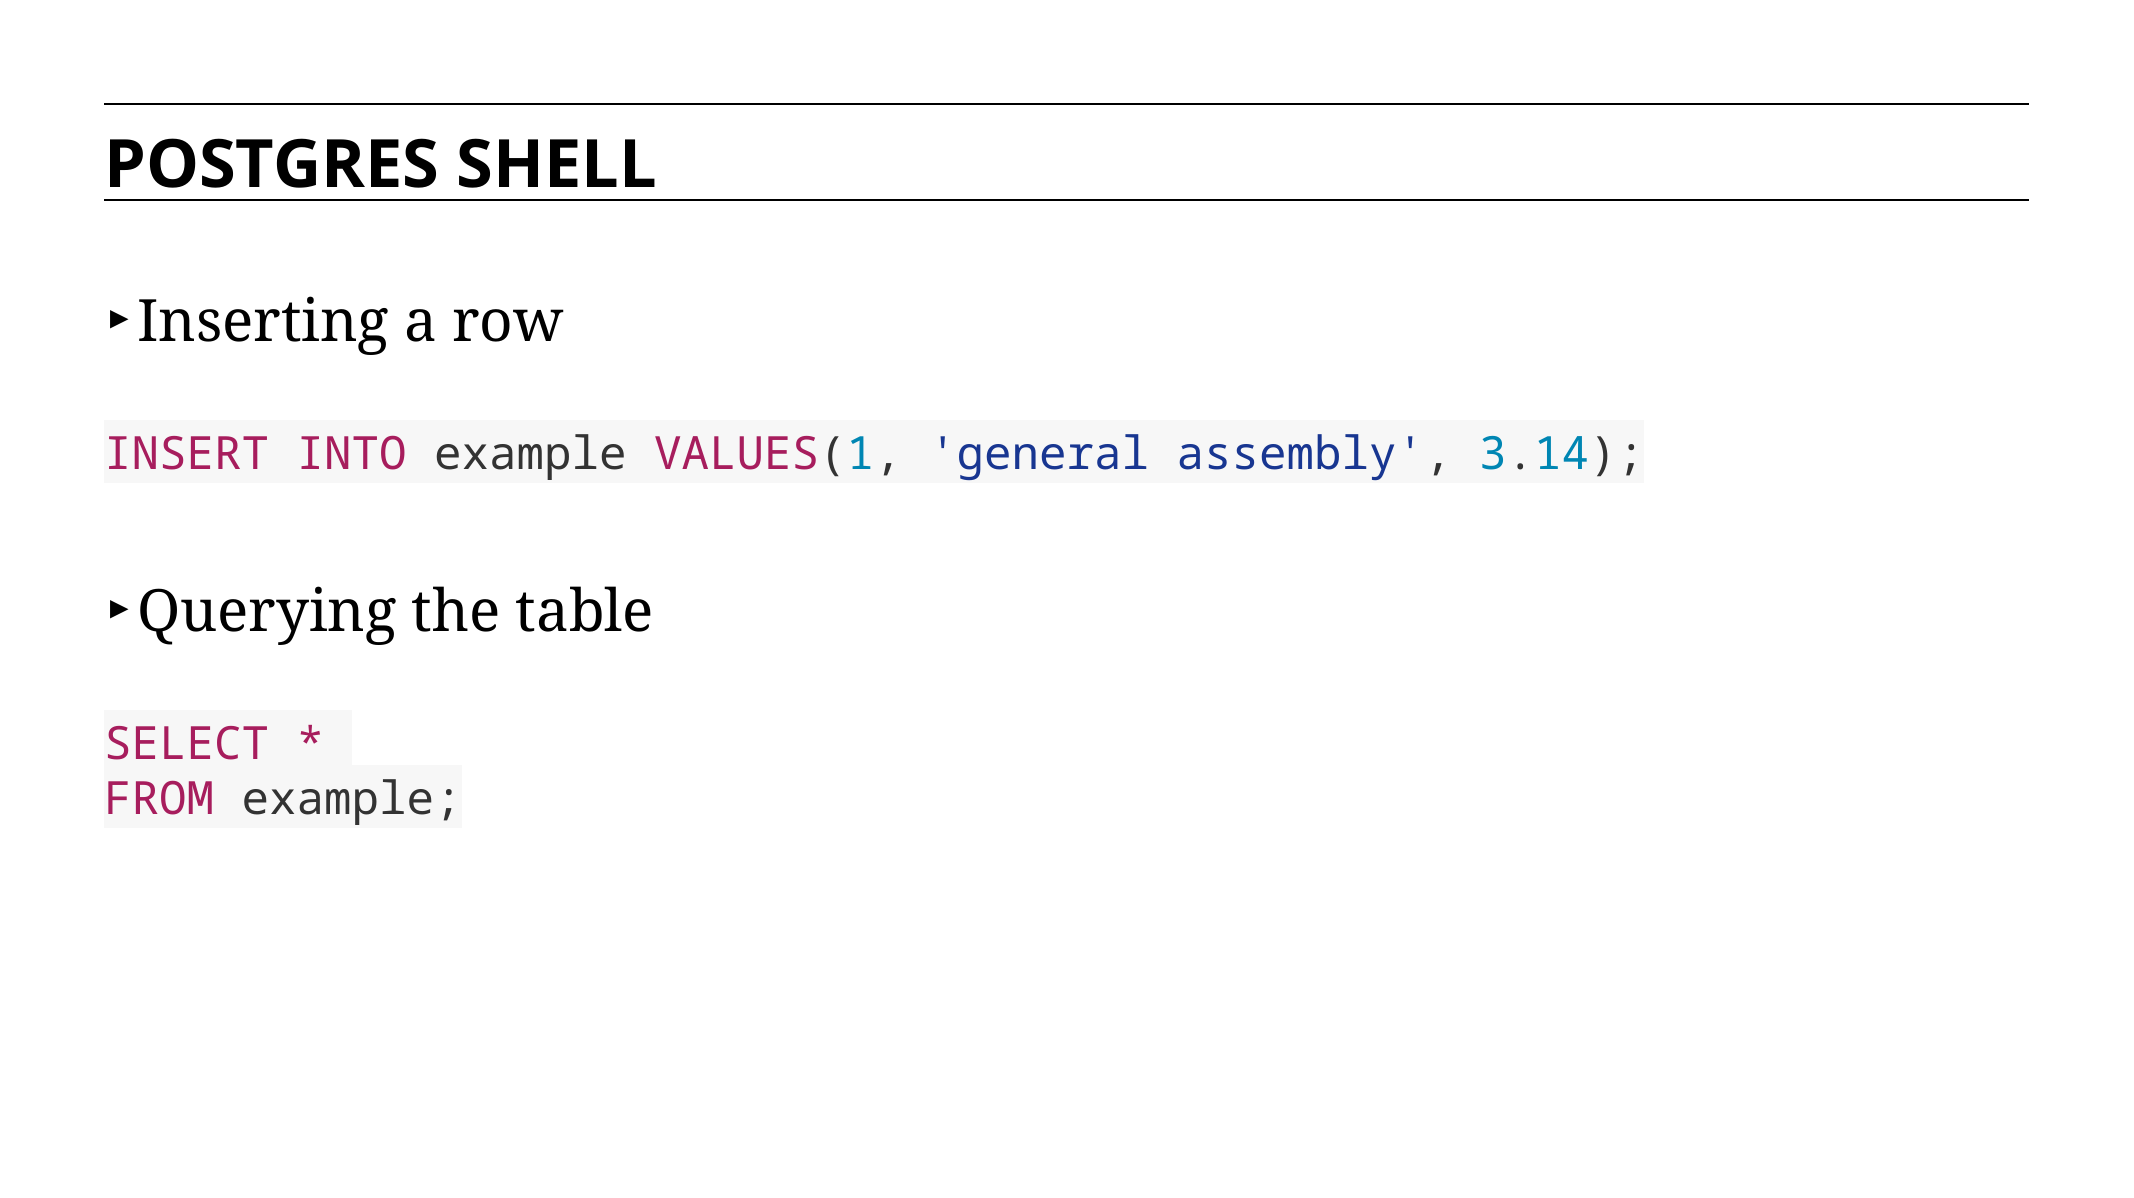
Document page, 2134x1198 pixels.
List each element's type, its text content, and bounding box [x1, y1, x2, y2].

list Inserting a row INSERT INTO example VALUES(1, 'general assembly', 3.14); Querying the table SELECT * FROM example; [104, 213, 2030, 839]
text_box POSTGRES SHELL [104, 120, 2030, 192]
